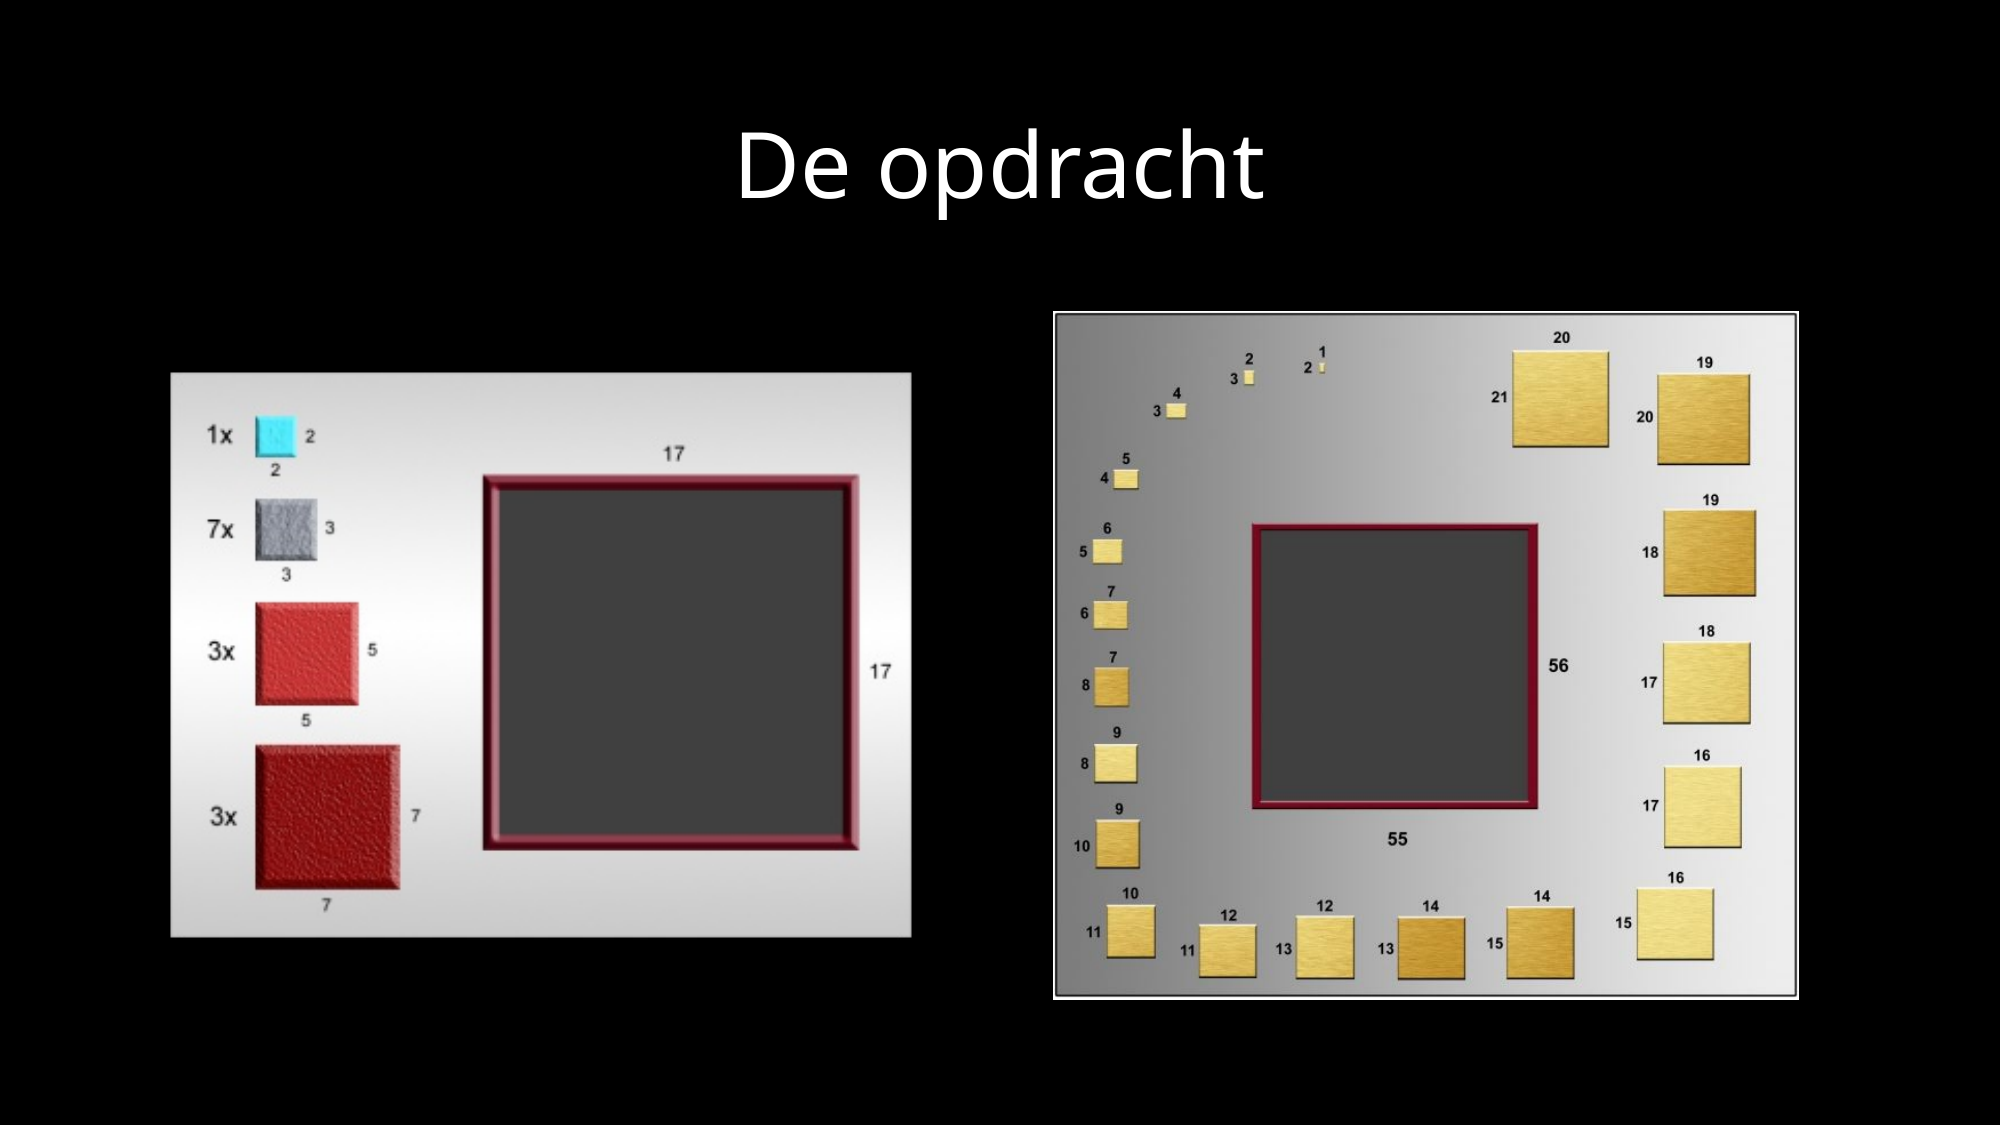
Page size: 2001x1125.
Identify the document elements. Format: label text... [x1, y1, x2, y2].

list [168, 371, 914, 941]
title De opdracht [137, 59, 1863, 278]
picture [1053, 311, 1799, 1000]
